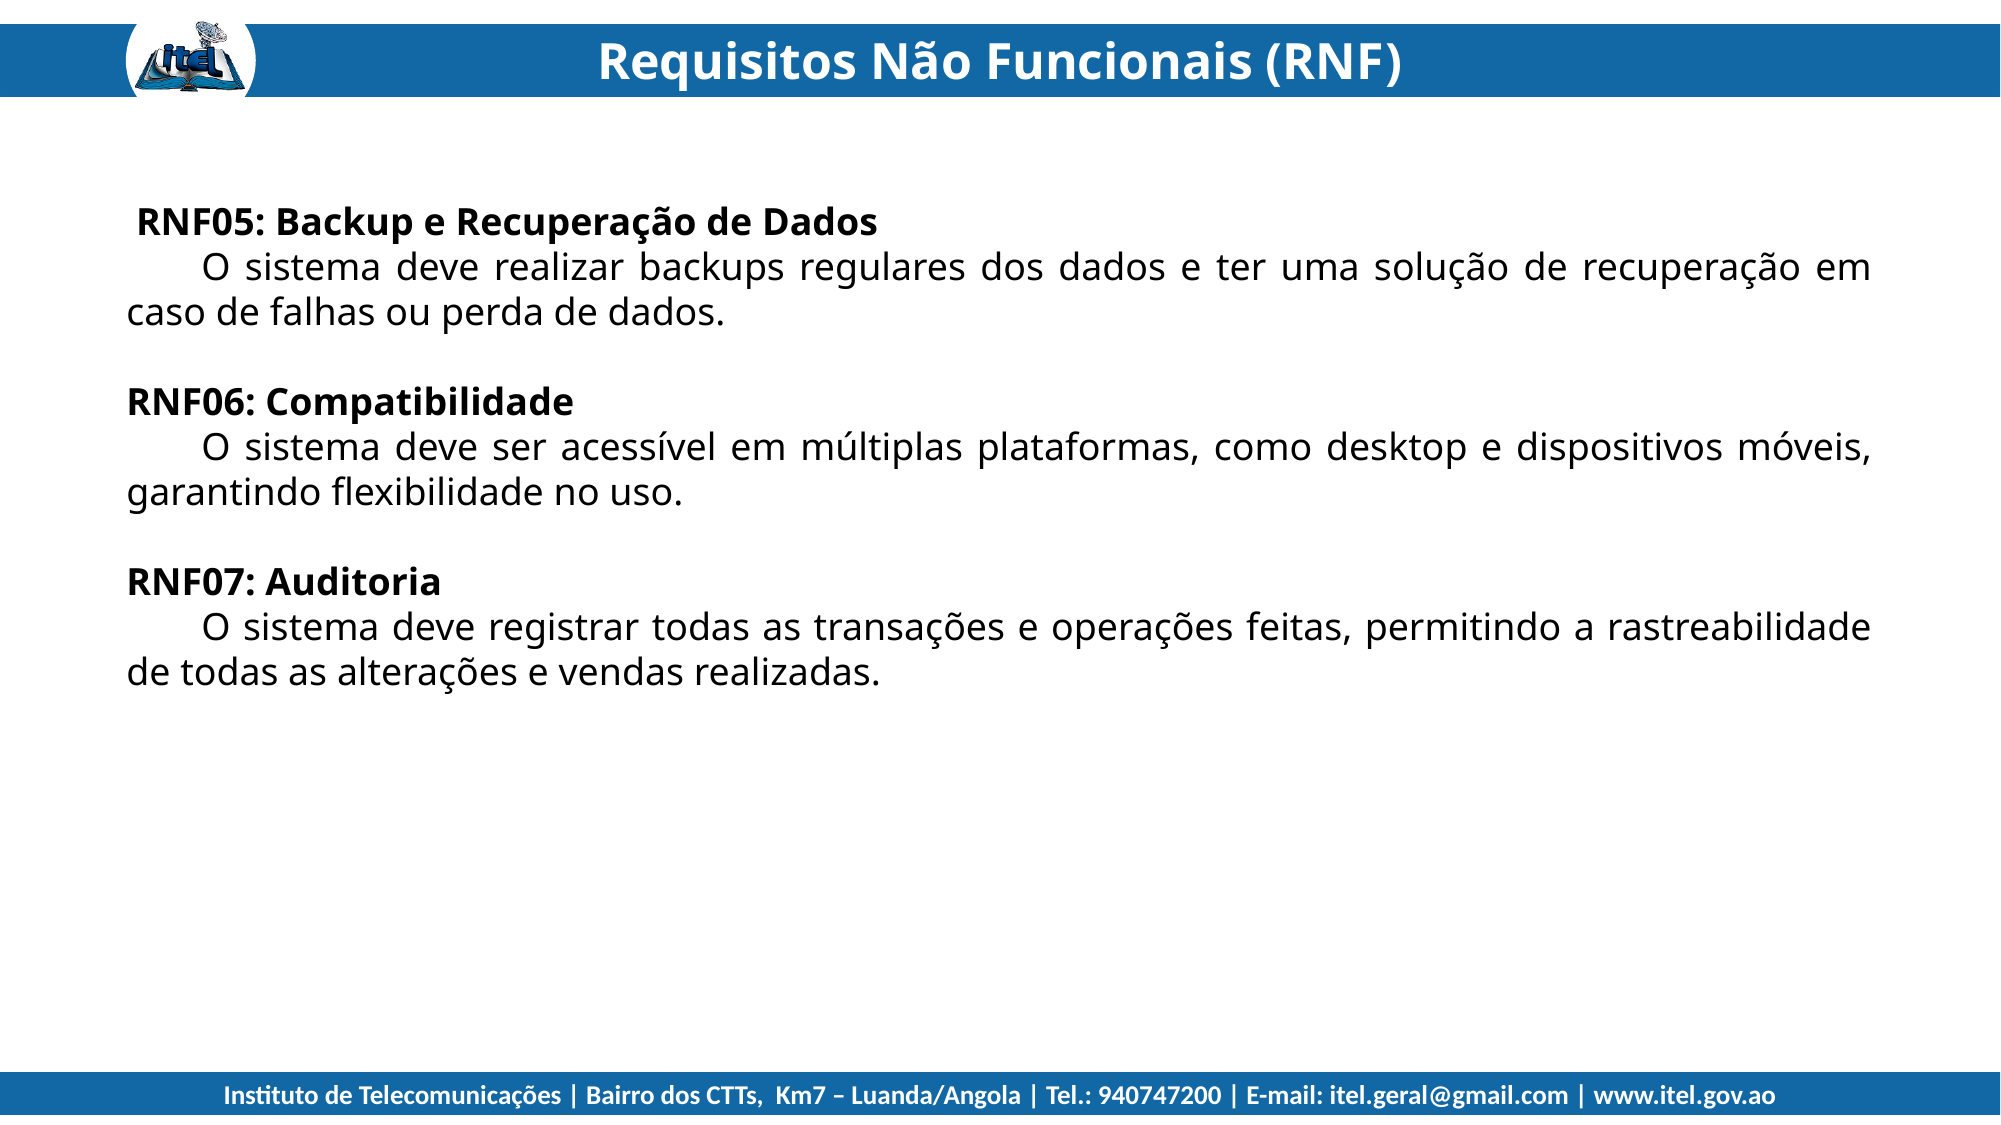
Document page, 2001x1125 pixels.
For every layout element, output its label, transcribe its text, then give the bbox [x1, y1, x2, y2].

text_box Requisitos Não Funcionais (RNF) [579, 21, 1421, 97]
text_box RNF05: Backup e Recuperação de Dados O sistema deve realizar backups regulares dos dados e ter uma solução de recuperação em caso de falhas ou perda de dados. RNF06: Compatibilidade O sistema deve ser acessível em múltiplas plataformas, como desktop e dispositivos móveis, garantindo flexibilidade no uso. RNF07: Auditoria O sistema deve registrar todas as transações e operações feitas, permitindo a rastreabilidade de todas as alterações e vendas realizadas. [111, 190, 1888, 934]
picture [129, 8, 253, 114]
